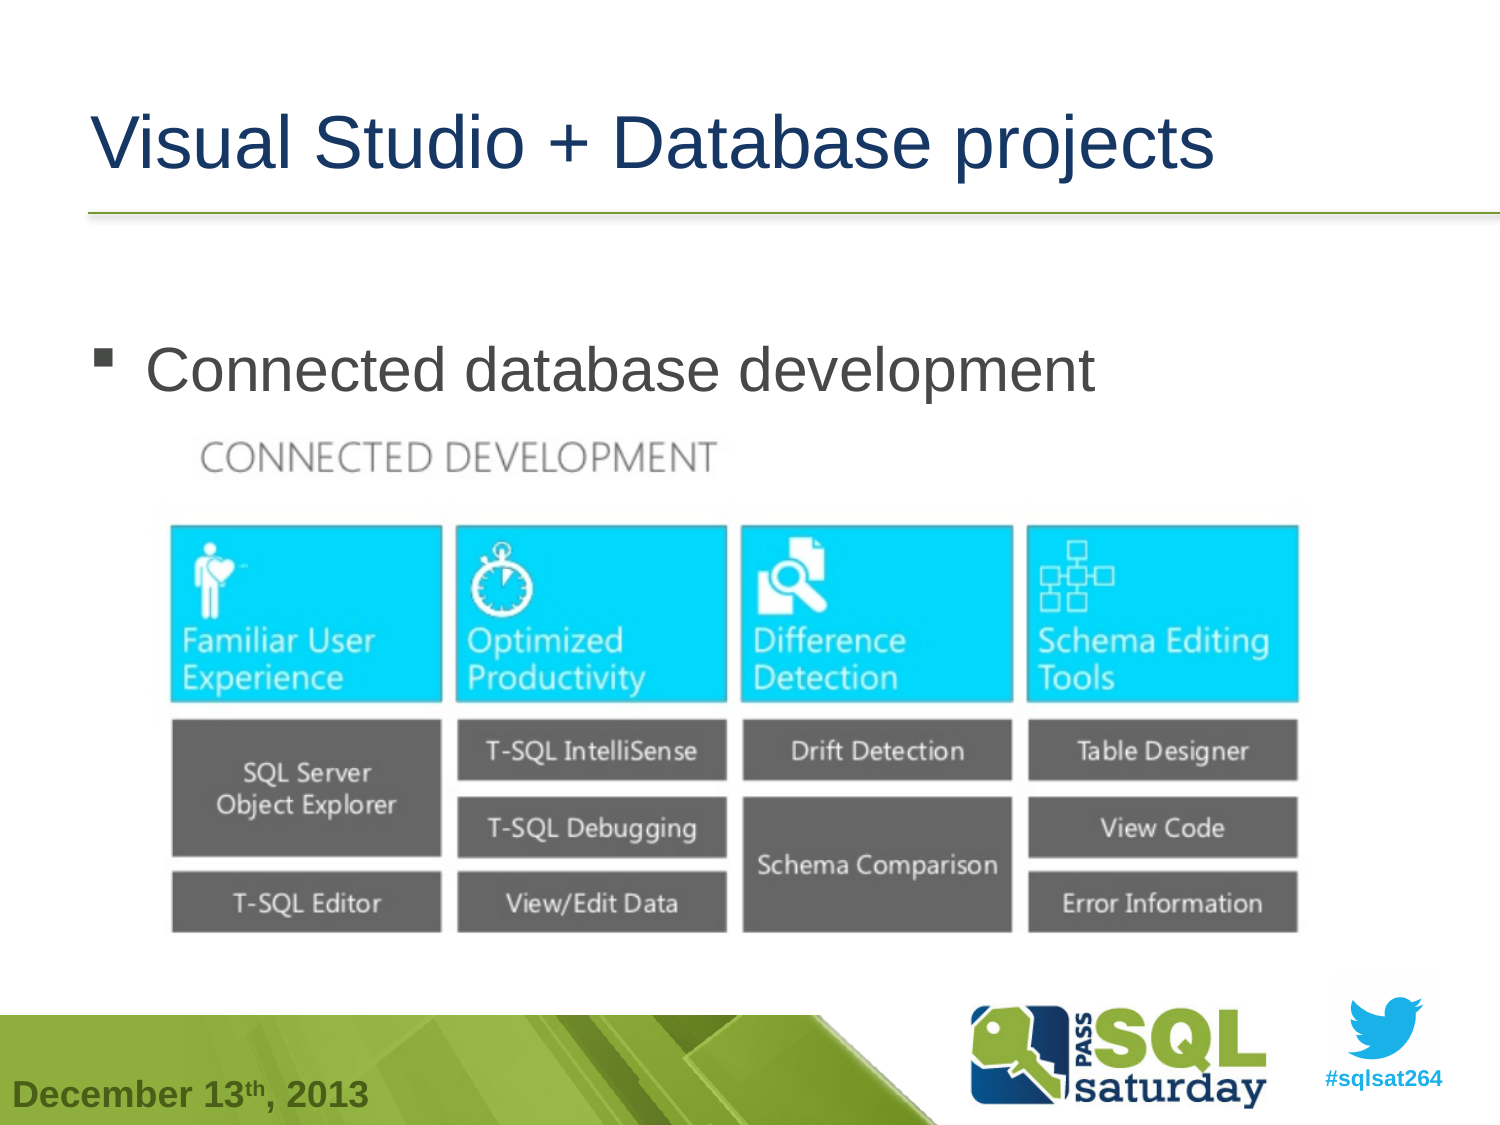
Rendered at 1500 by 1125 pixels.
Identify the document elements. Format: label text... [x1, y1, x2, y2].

picture [0, 1004, 1282, 1125]
title Visual Studio + Database projects [75, 45, 1425, 233]
list Connected database development [74, 233, 1427, 1004]
picture [1332, 974, 1439, 1082]
picture [150, 430, 1321, 979]
